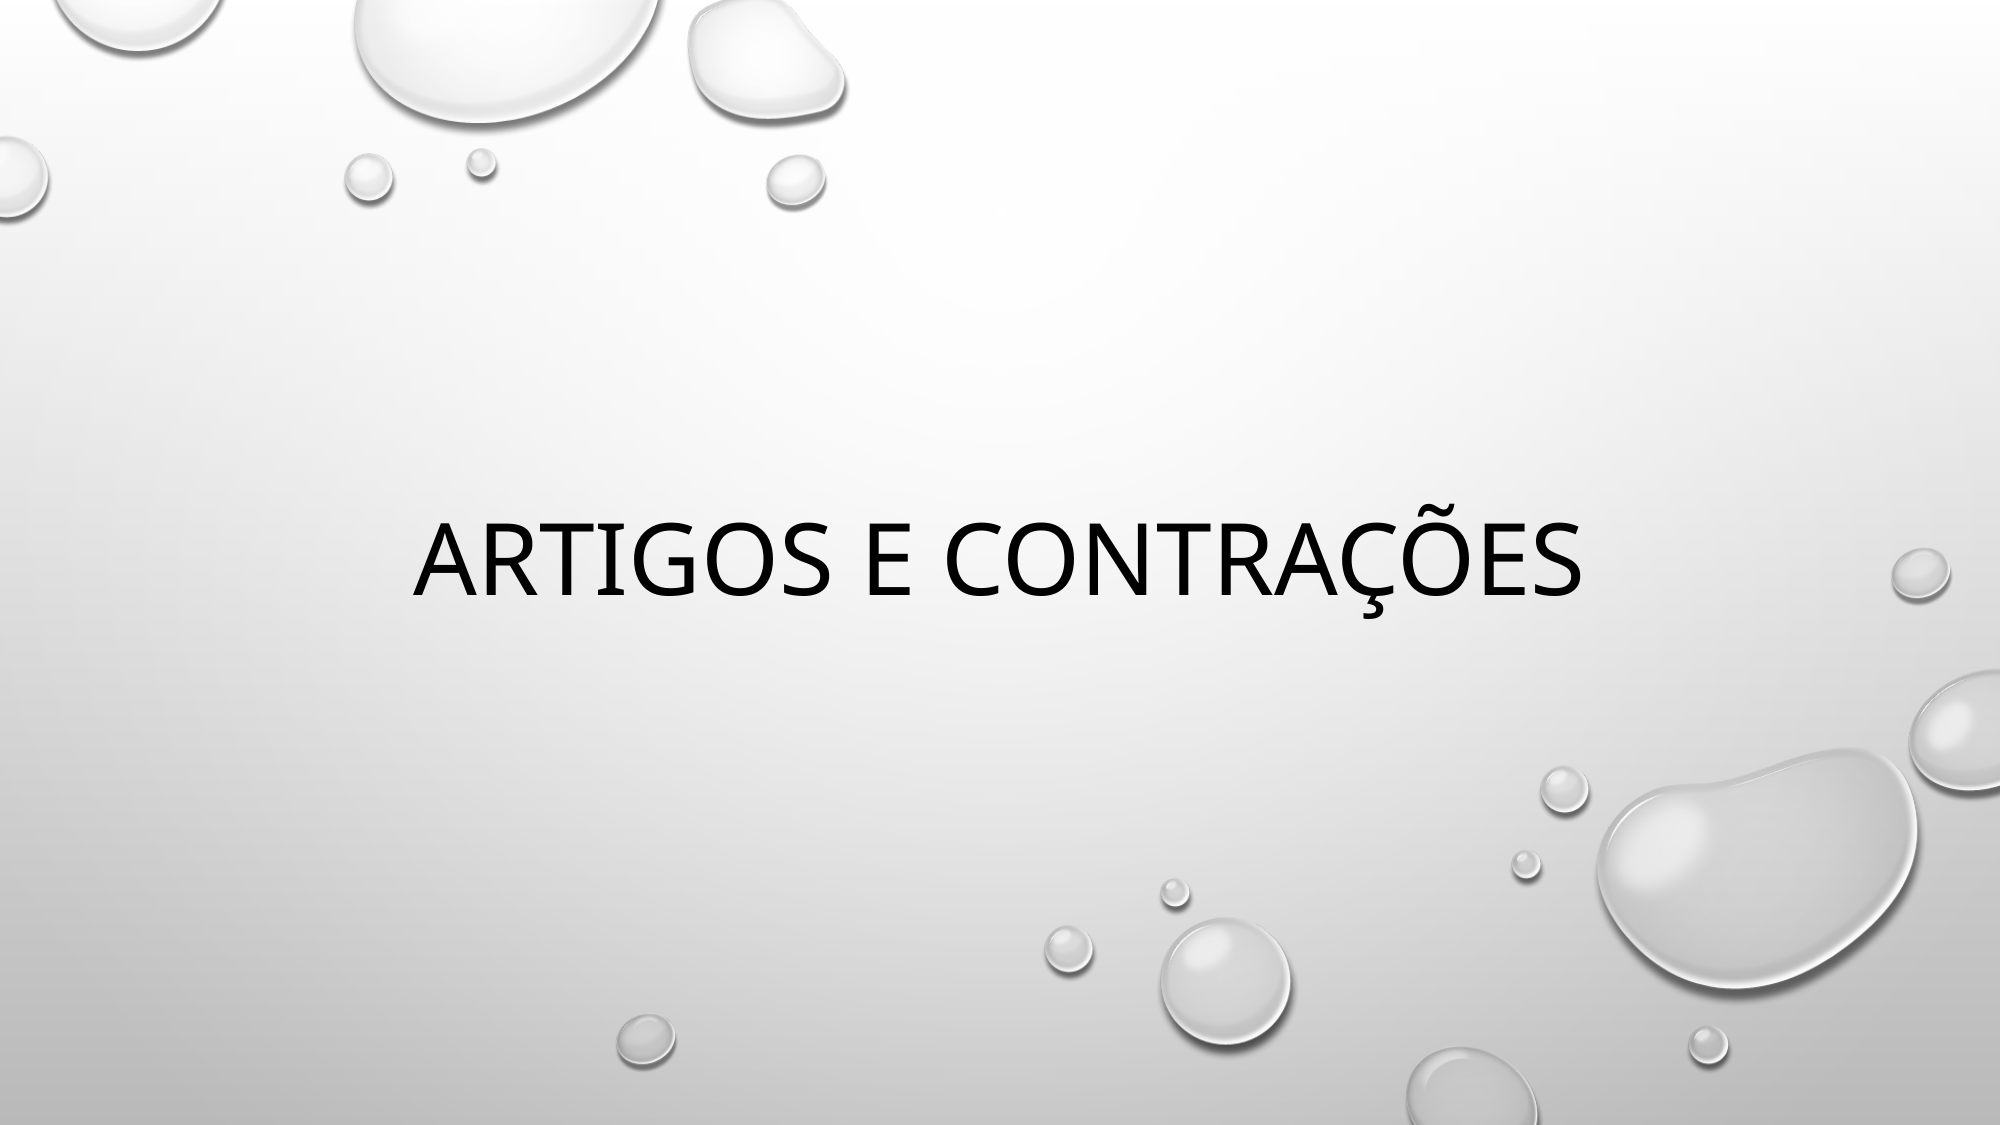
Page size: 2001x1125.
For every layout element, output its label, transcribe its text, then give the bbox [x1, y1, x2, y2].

title ARTIGOS E Contrações [287, 213, 1713, 625]
picture [0, 0, 2000, 1125]
